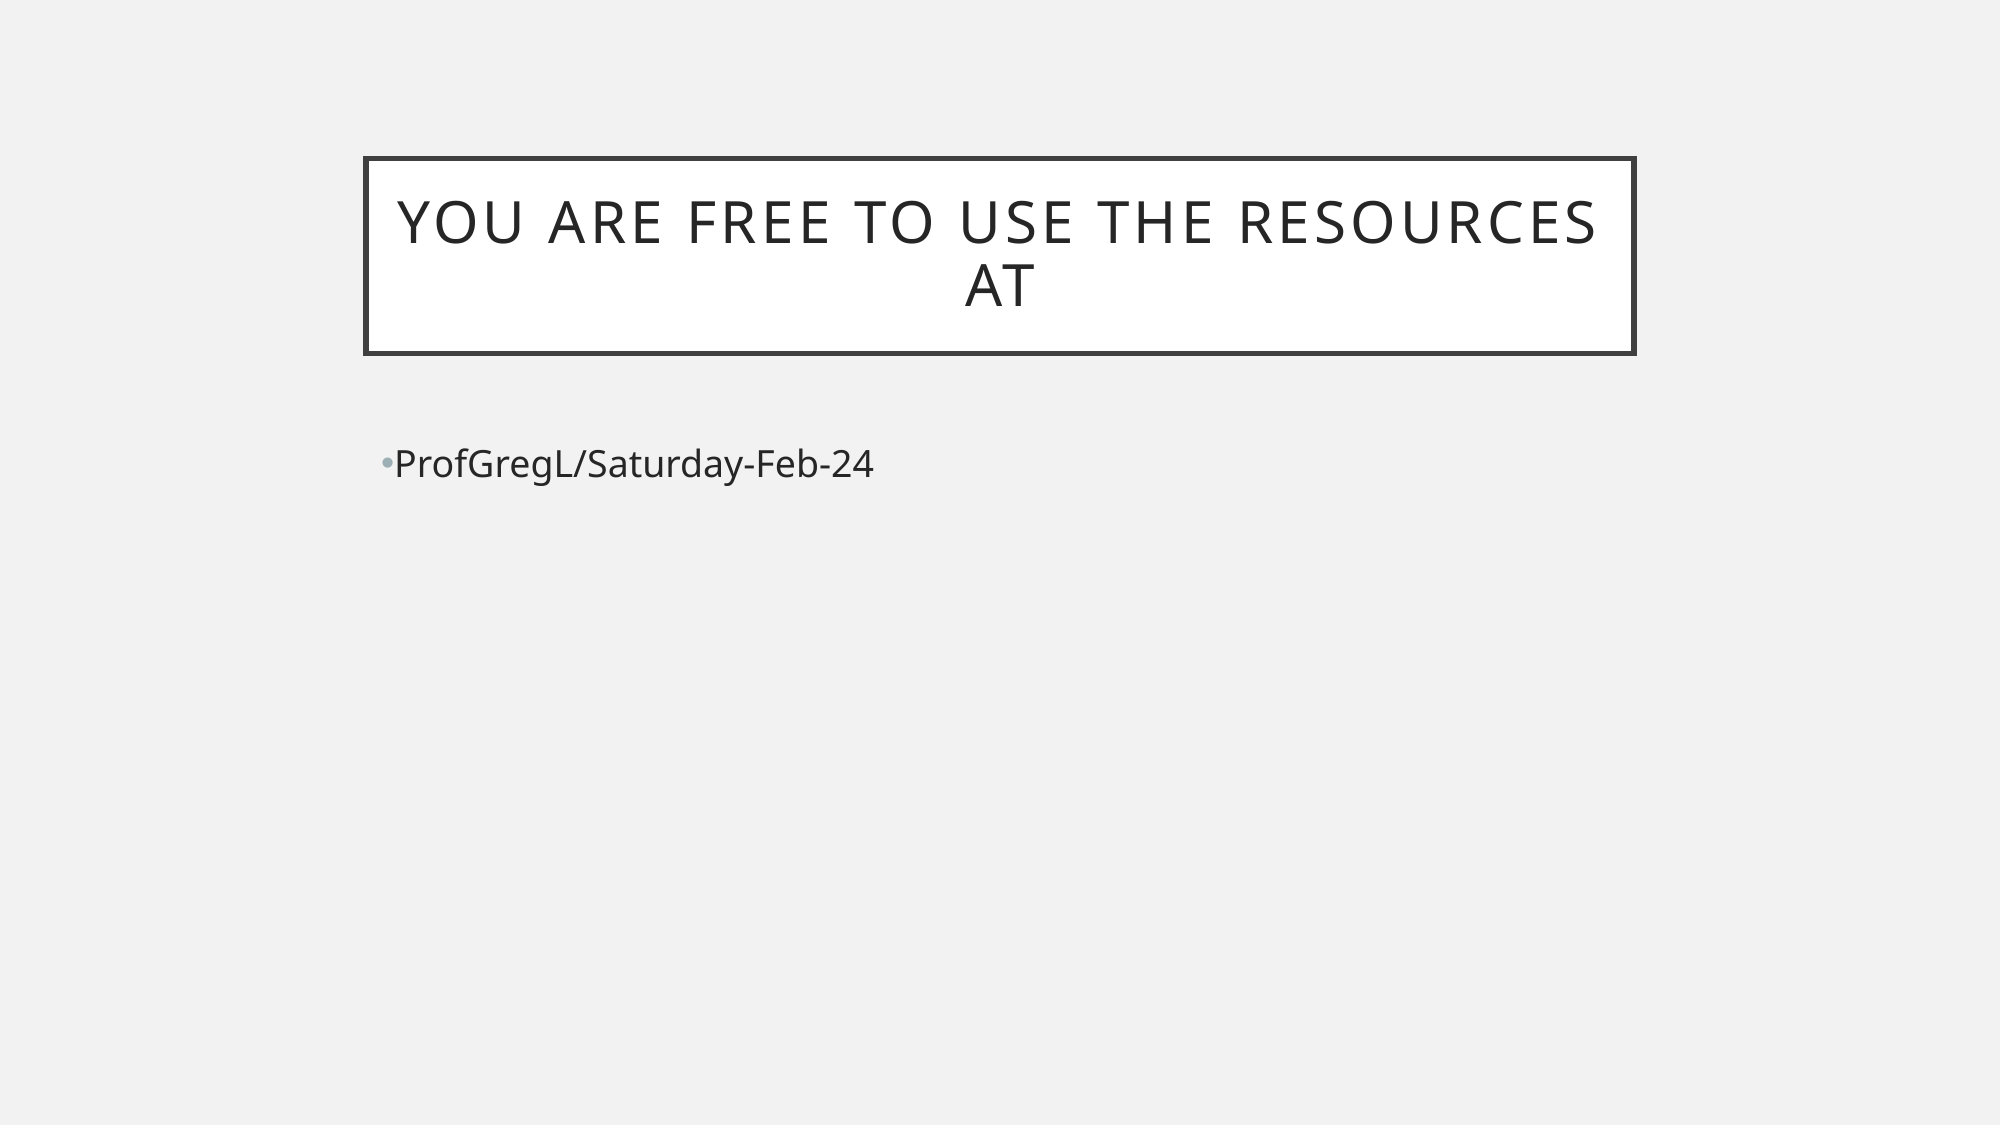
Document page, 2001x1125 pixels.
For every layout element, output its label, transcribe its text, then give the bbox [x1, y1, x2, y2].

list ProfGregL/Saturday-Feb-24 [366, 432, 1634, 942]
title You are free to use the resources at [363, 156, 1637, 356]
